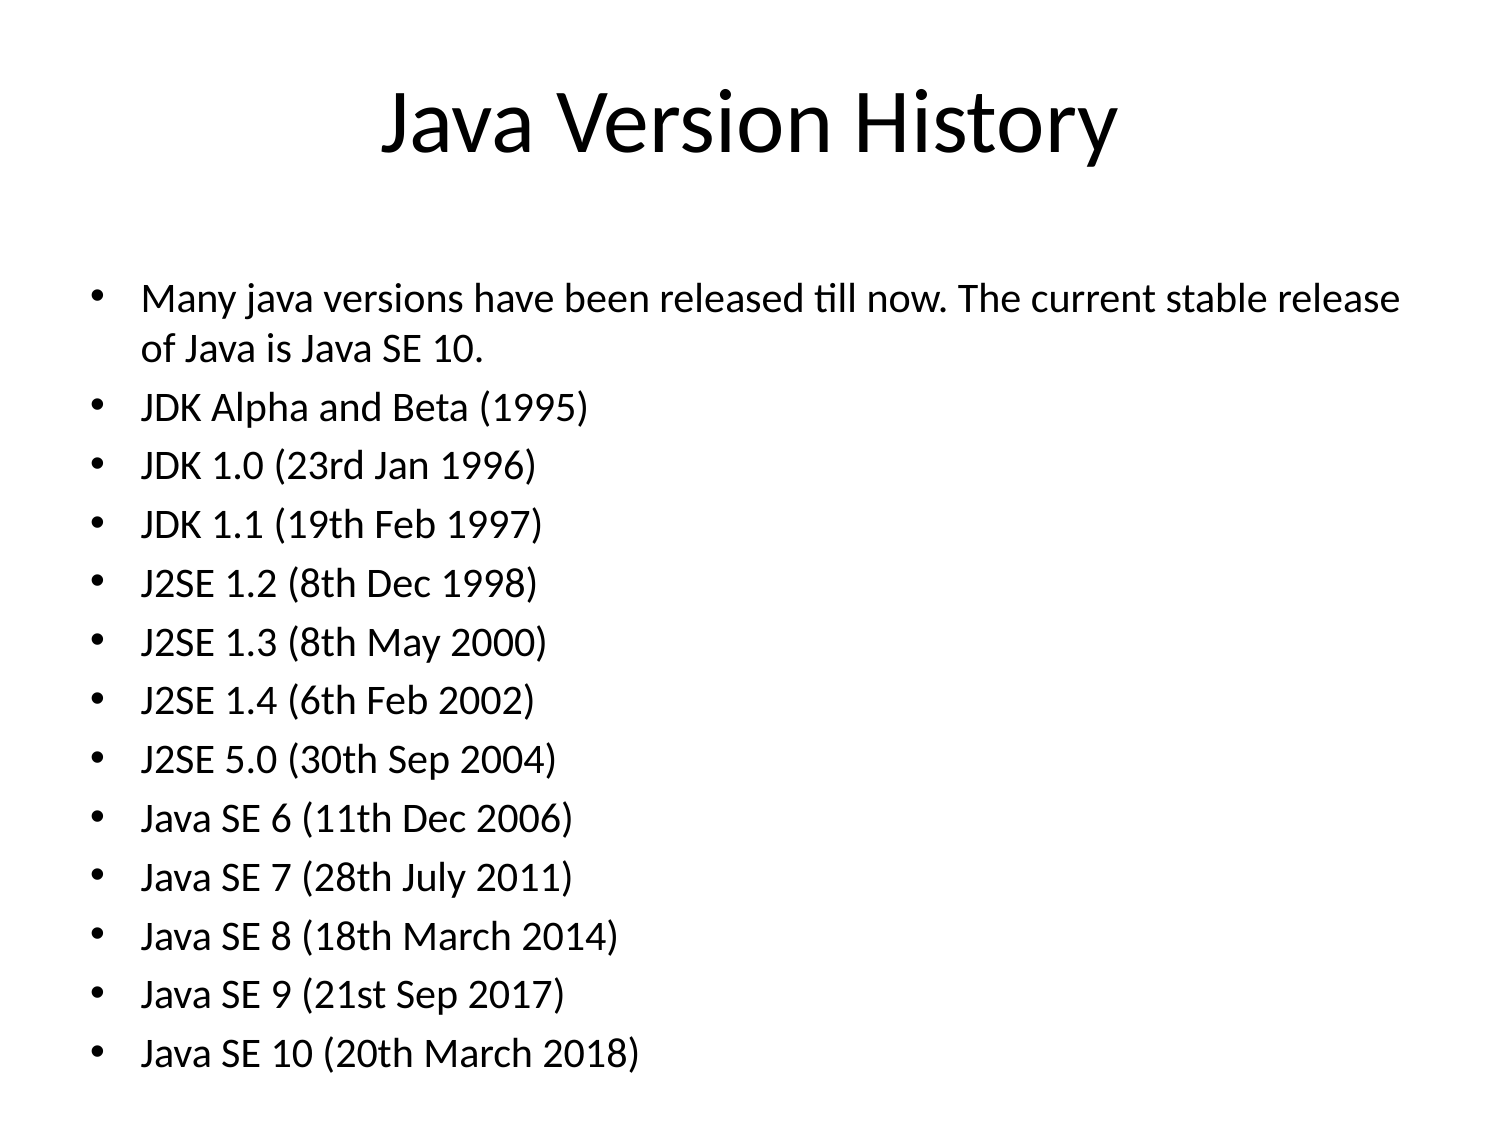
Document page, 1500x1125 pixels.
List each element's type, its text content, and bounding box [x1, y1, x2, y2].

title Java Version History [75, 45, 1425, 188]
list Many java versions have been released till now. The current stable release of Java is Java SE 10. JDK Alpha and Beta (1995) JDK 1.0 (23rd Jan 1996) JDK 1.1 (19th Feb 1997) J2SE 1.2 (8th Dec 1998) J2SE 1.3 (8th May 2000) J2SE 1.4 (6th Feb 2002) J2SE 5.0 (30th Sep 2004) Java SE 6 (11th Dec 2006) Java SE 7 (28th July 2011) Java SE 8 (18th March 2014) Java SE 9 (21st Sep 2017) Java SE 10 (20th March 2018) [75, 262, 1425, 1088]
